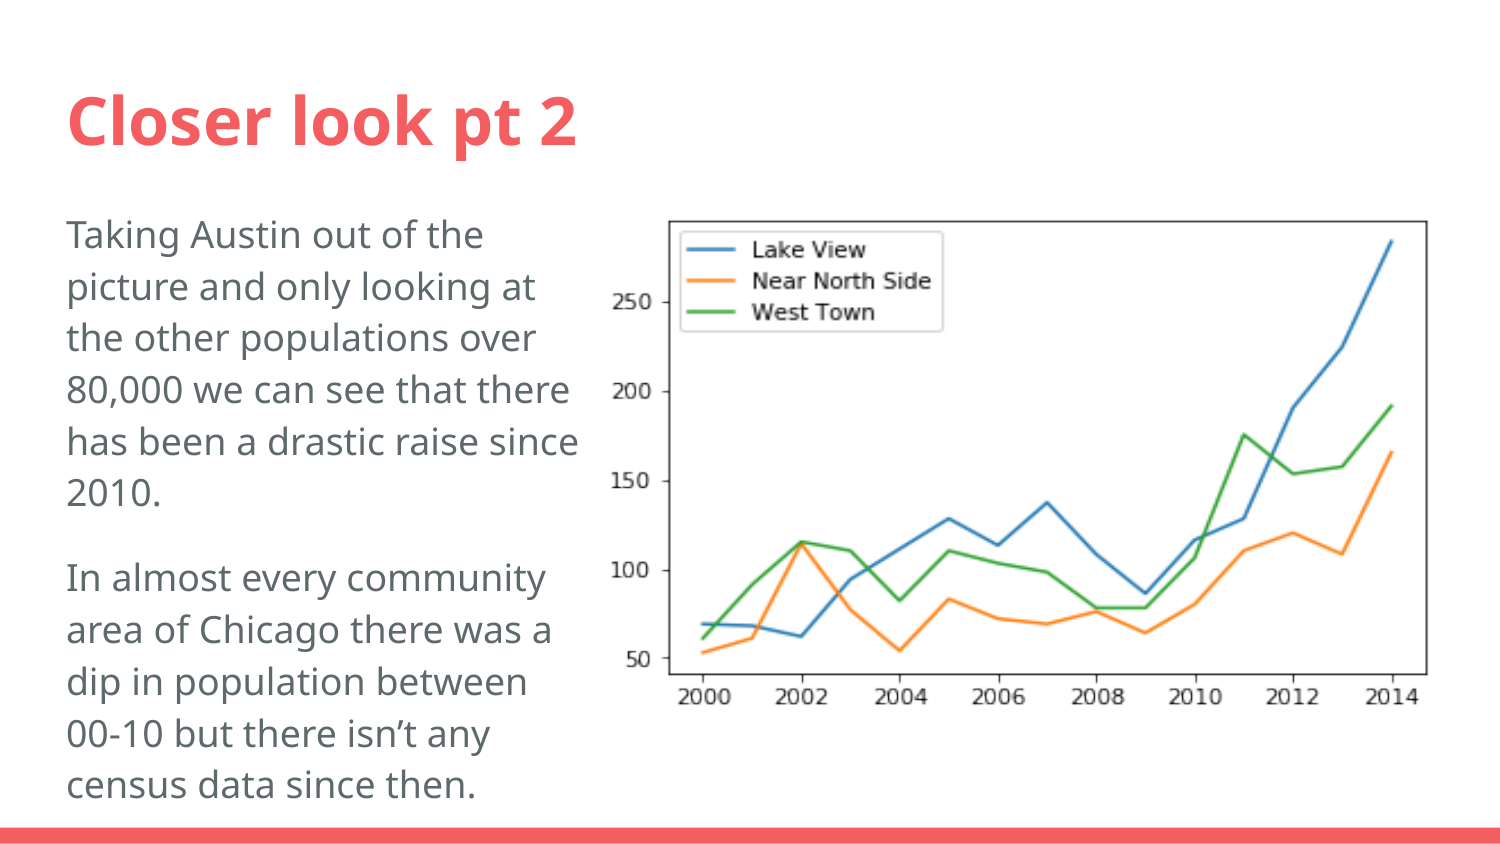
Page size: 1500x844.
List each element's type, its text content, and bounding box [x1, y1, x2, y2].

list Taking Austin out of the picture and only looking at the other populations over 80,000 we can see that there has been a drastic raise since 2010. In almost every community area of Chicago there was a dip in population between 00-10 but there isn’t any census data since then. [51, 189, 606, 750]
picture [594, 200, 1450, 724]
title Closer look pt 2 [51, 64, 1449, 167]
